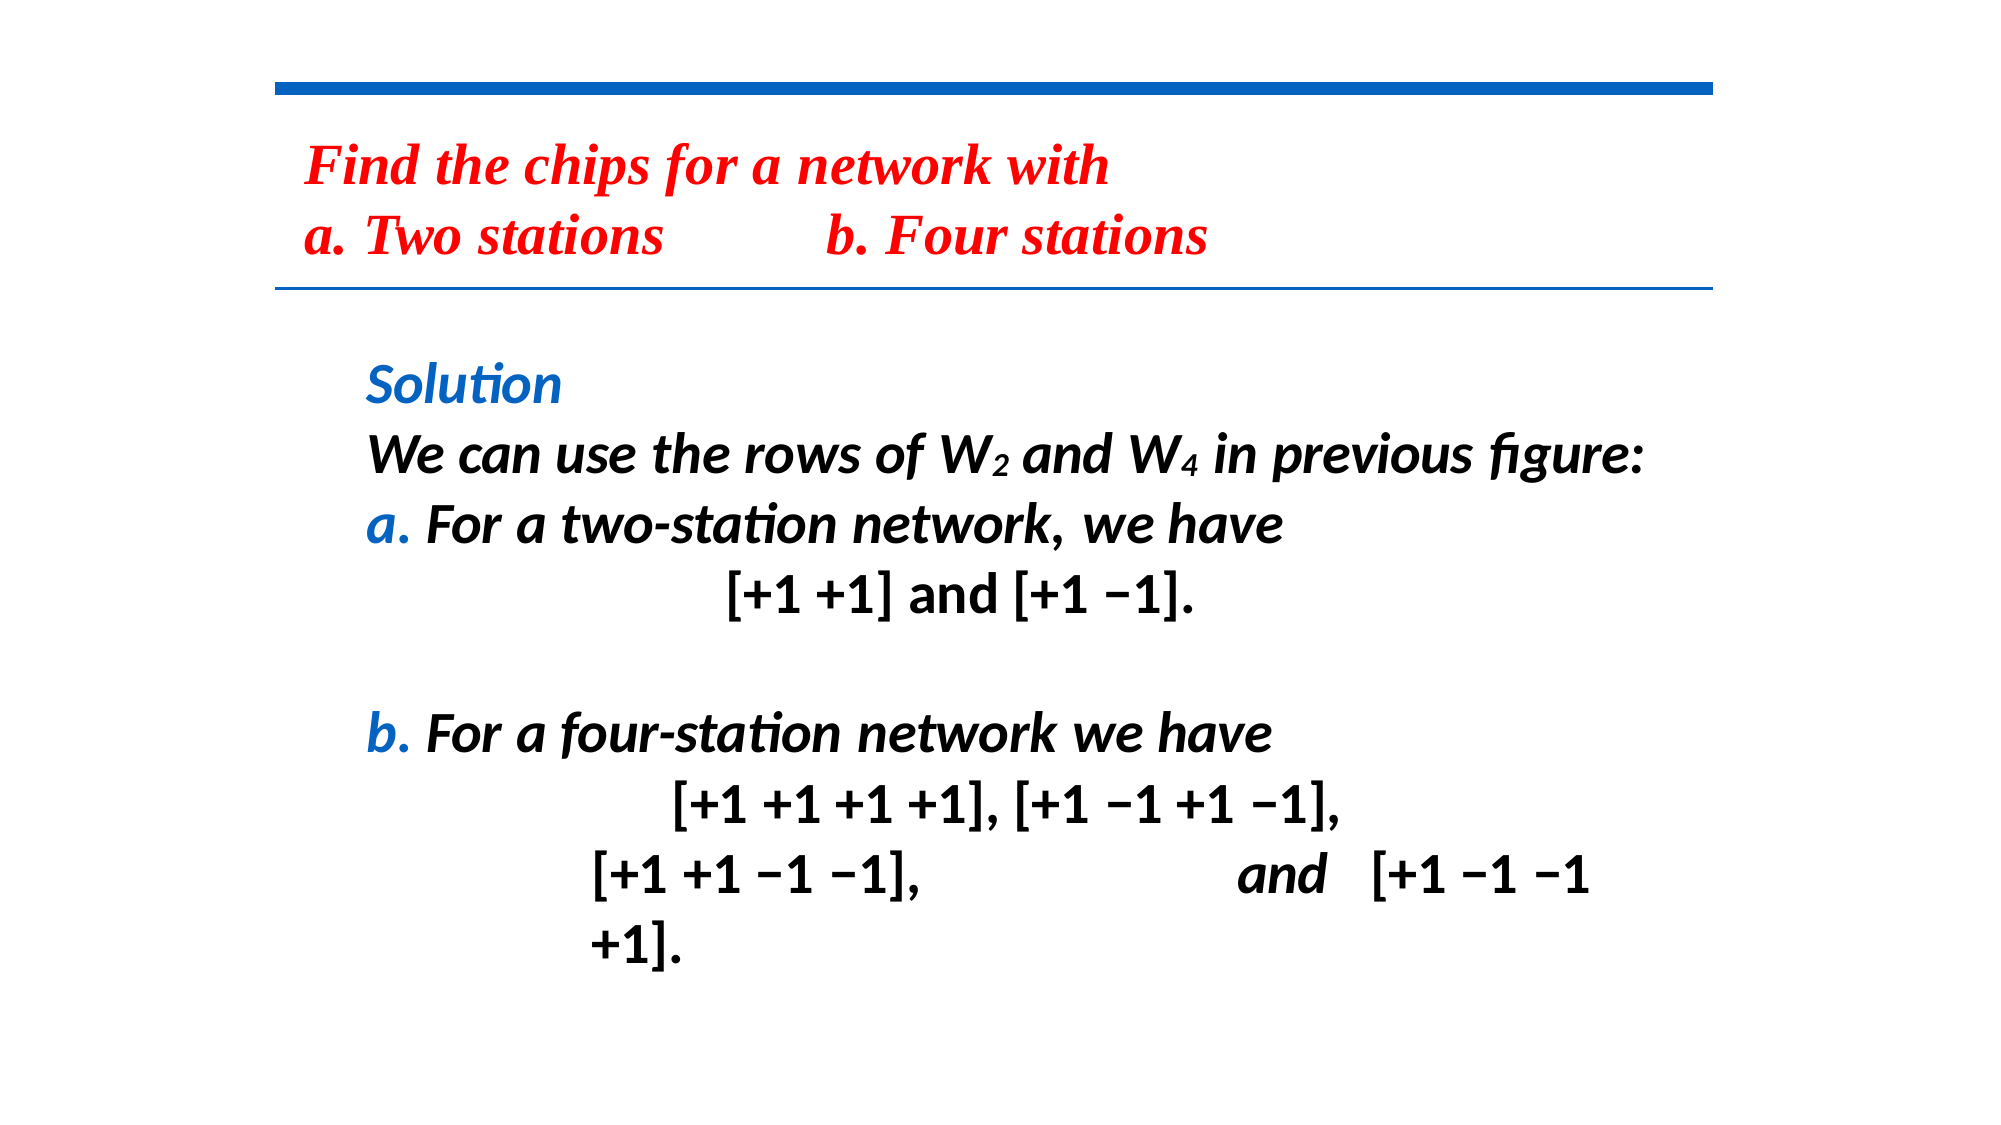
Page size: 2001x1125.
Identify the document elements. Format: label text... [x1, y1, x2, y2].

text_box Find the chips for a network with a. Two stations b. Four stations Solution We can use the rows of W2 and W4 in previous figure: For a two-station network, we have [+1 +1] and [+1 −1]. For a four-station network we have [+1 +1 +1 +1], [+1 −1 +1 −1], [+1 +1 −1 −1], and [+1 −1 −1 +1]. [302, 289, 1654, 975]
text_box Find the chips for a network with a. Two stations b. Four stations Solution We can use the rows of W2 and W4 in previous figure: For a two-station network, we have [+1 +1] and [+1 −1]. For a four-station network we have [+1 +1 +1 +1], [+1 −1 +1 −1], [+1 +1 −1 −1], and [+1 −1 −1 +1]. [302, 123, 1654, 288]
